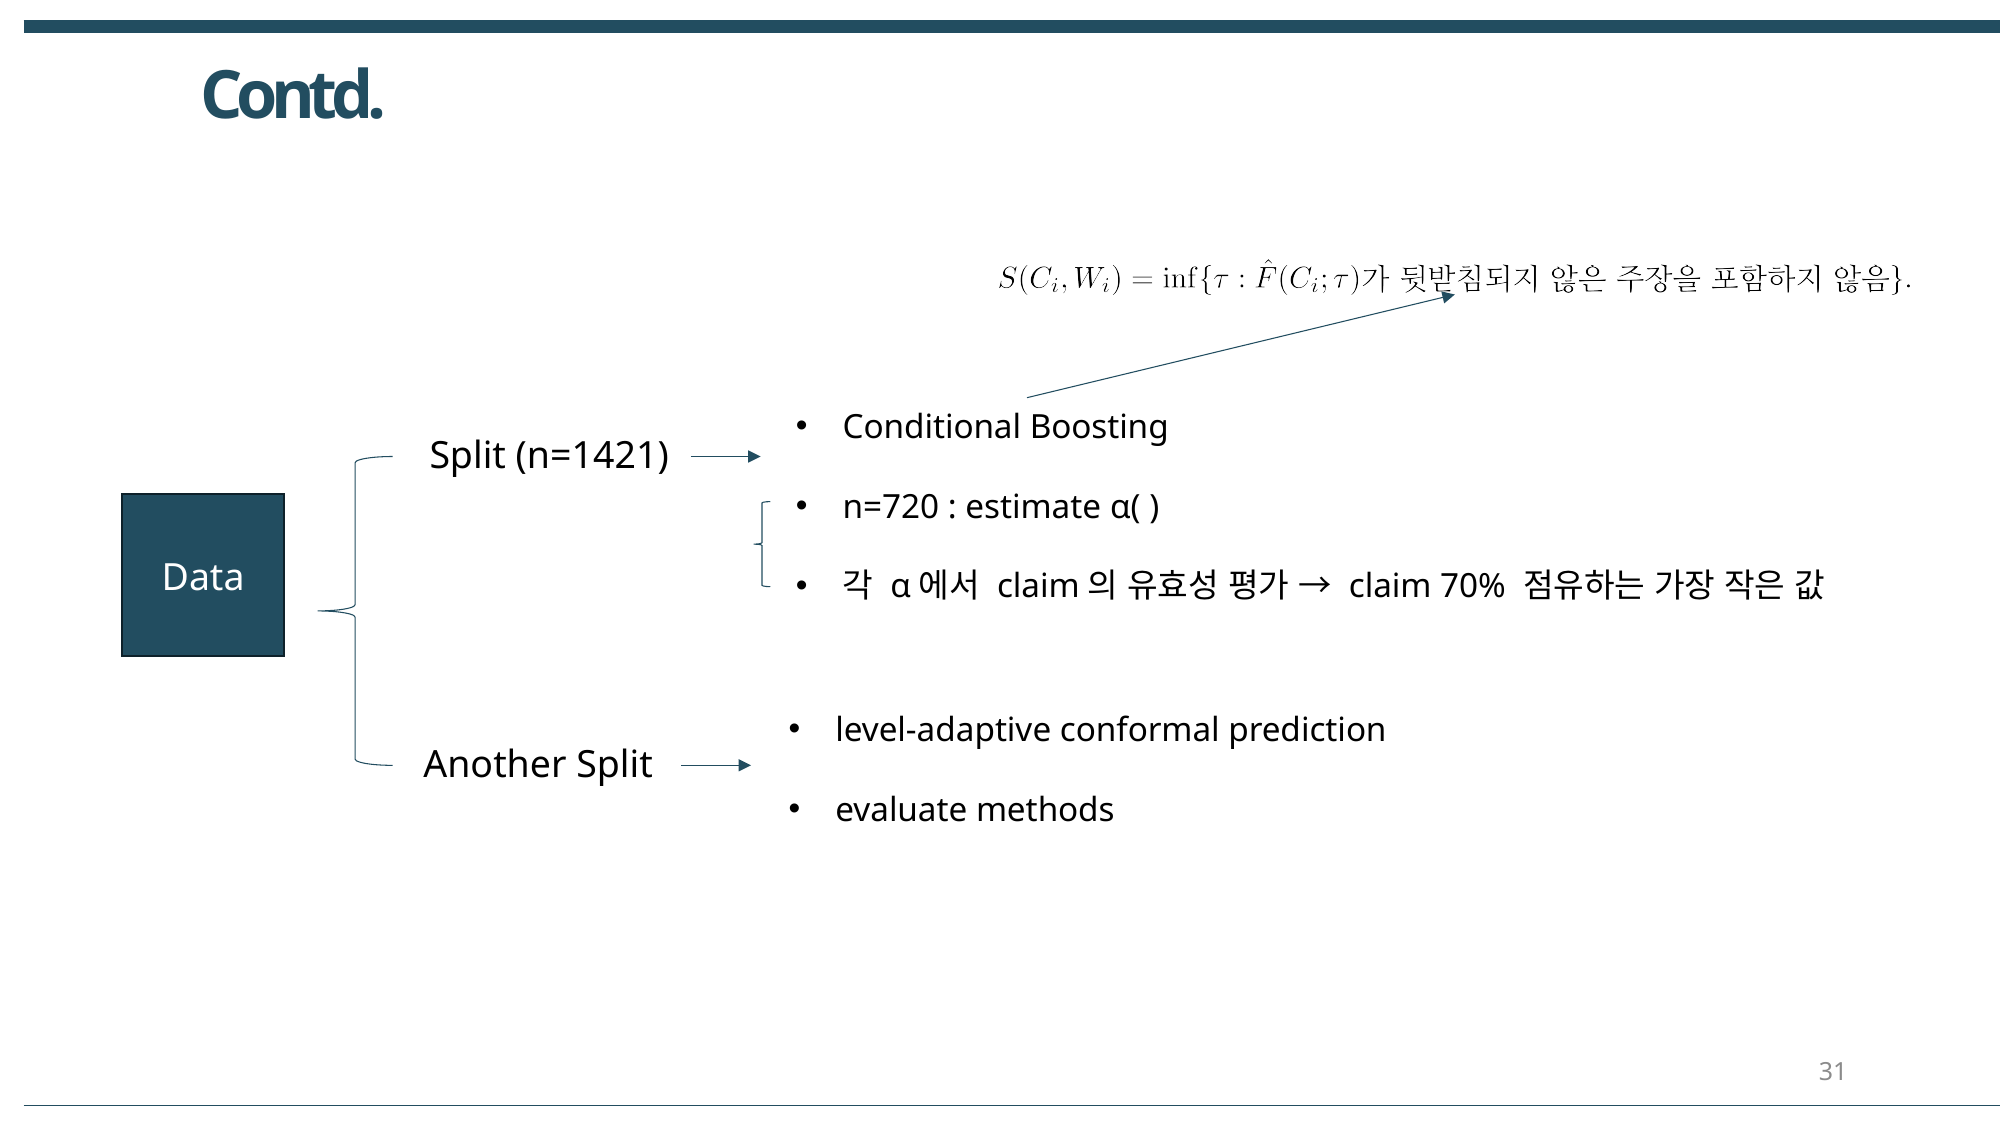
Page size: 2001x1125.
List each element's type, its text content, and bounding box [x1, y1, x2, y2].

slide_number 31 [1412, 1042, 1863, 1103]
text_box Contd. [185, 44, 402, 140]
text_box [1026, 294, 1455, 398]
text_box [122, 397, 1830, 837]
picture [999, 259, 1910, 295]
